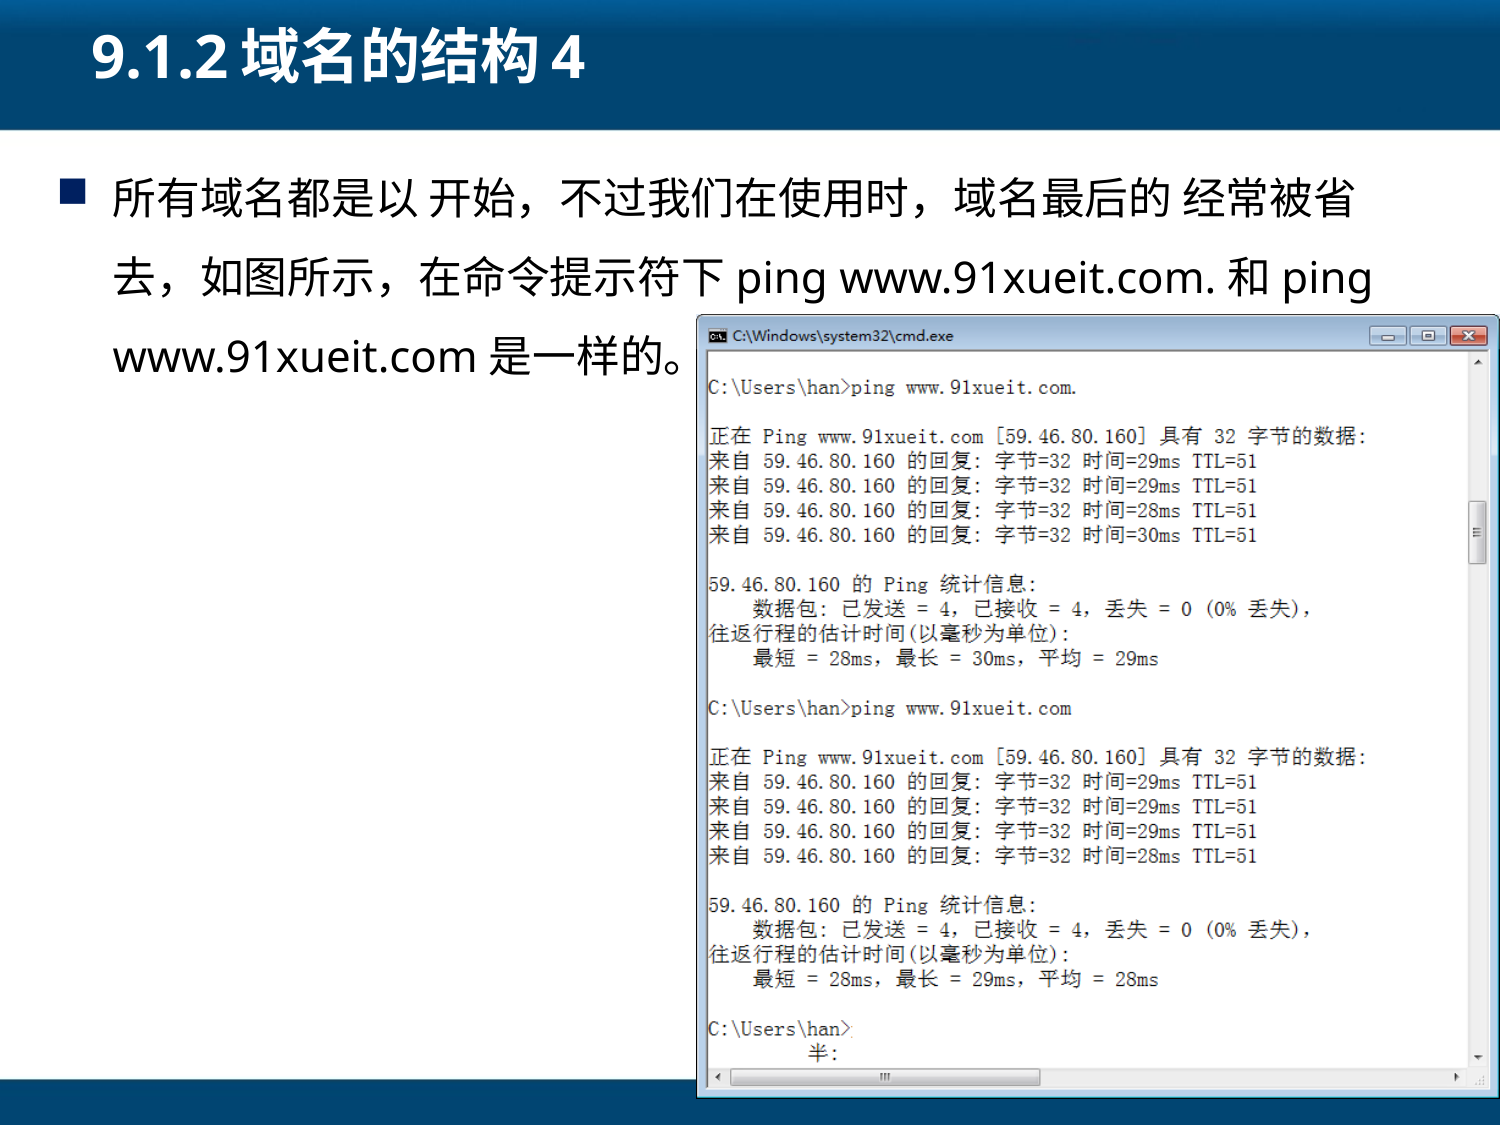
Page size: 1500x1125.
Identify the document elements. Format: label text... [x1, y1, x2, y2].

picture [0, 0, 1500, 1125]
list 所有域名都是以 开始，不过我们在使用时，域名最后的 经常被省去，如图所示，在命令提示符下ping www.91xueit.com.和ping www.91xueit.com是一样的。 [41, 137, 1392, 880]
title 9.1.2域名的结构4 [76, 19, 1427, 100]
